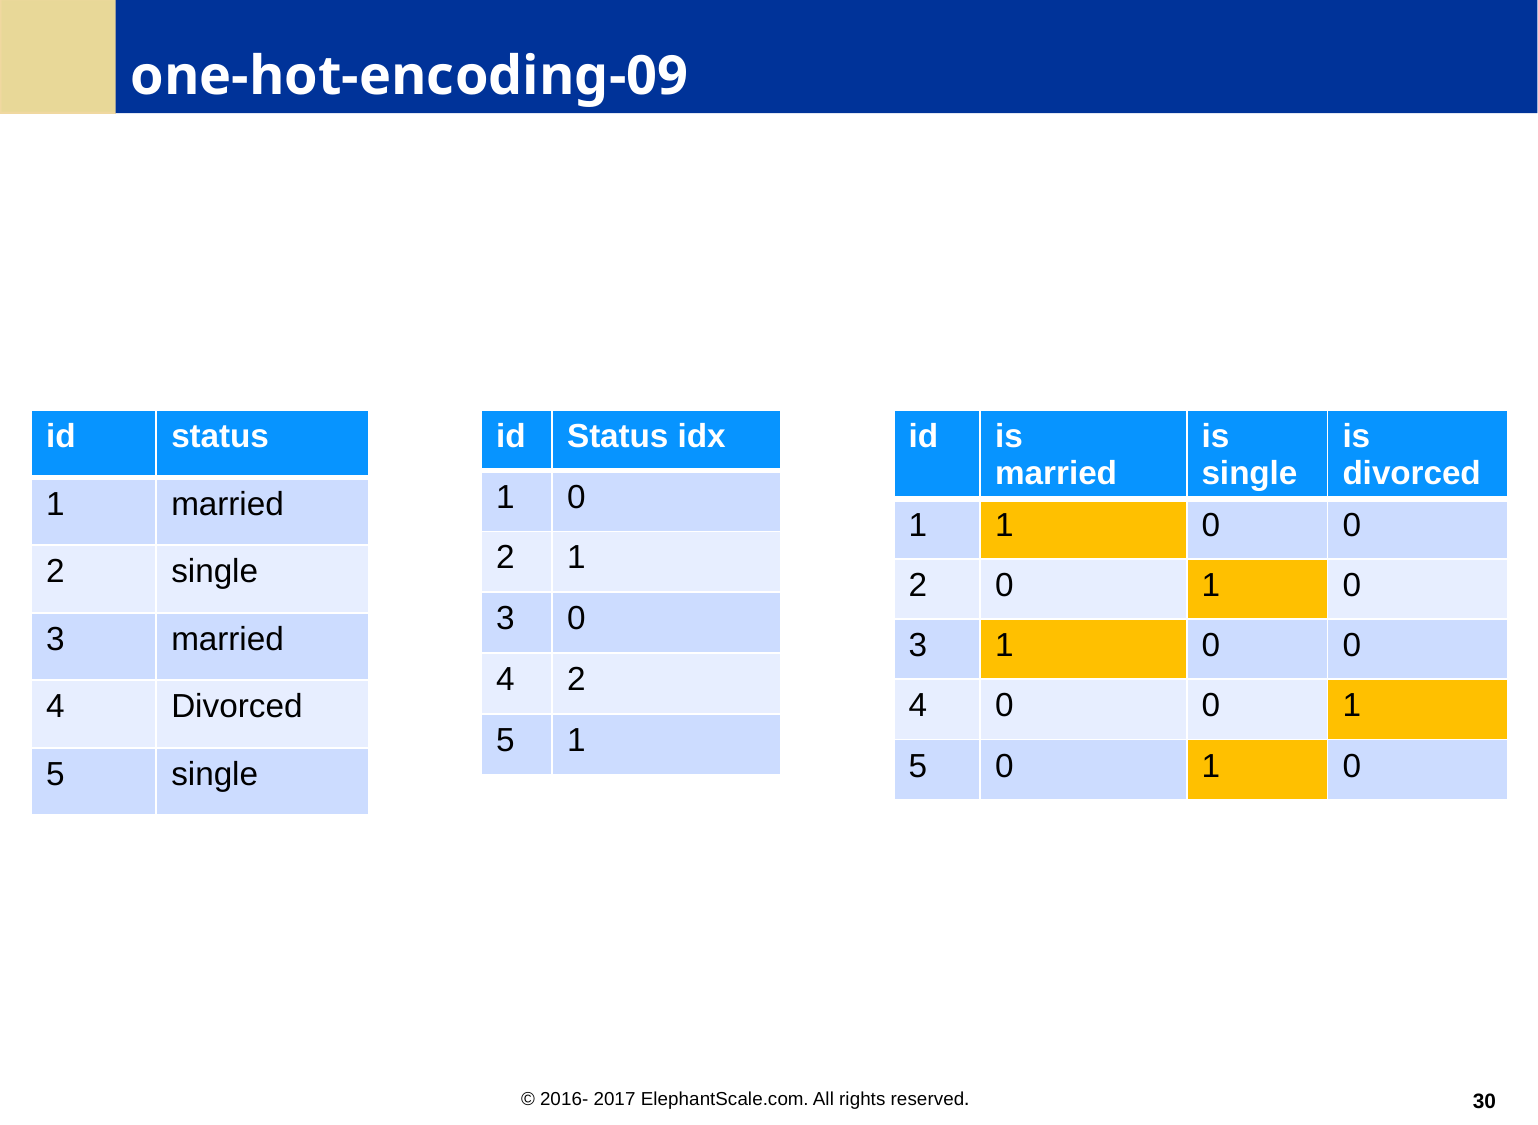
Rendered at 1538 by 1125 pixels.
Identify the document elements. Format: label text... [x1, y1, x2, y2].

table_cell 1 [553, 715, 780, 774]
table_cell 1 [981, 502, 1186, 558]
table_cell 0 [553, 473, 780, 531]
table_cell 1 [32, 480, 155, 544]
table_header is single [1188, 411, 1327, 496]
table_cell 4 [895, 680, 979, 739]
table_cell 0 [981, 560, 1186, 618]
table_cell single [157, 546, 368, 612]
table_cell 1 [1188, 560, 1327, 618]
table_header Status idx [553, 411, 780, 468]
table_cell 0 [981, 740, 1186, 799]
table_cell 0 [1328, 620, 1507, 678]
table_header id [32, 411, 155, 475]
table_cell 1 [981, 620, 1186, 678]
table_cell 0 [1188, 502, 1327, 558]
table_cell 0 [553, 593, 780, 652]
table_cell 1 [553, 532, 780, 591]
table_cell 0 [1328, 560, 1507, 618]
table_cell 3 [895, 620, 979, 678]
slide_number 30 [1406, 1075, 1497, 1113]
table_cell 0 [1188, 620, 1327, 678]
table_cell 2 [482, 532, 551, 591]
table_cell 3 [32, 614, 155, 679]
table_cell single [157, 749, 368, 814]
table_cell 3 [482, 593, 551, 652]
table_cell 0 [1188, 680, 1327, 739]
table_cell married [157, 480, 368, 544]
table_header status [157, 411, 368, 475]
table_cell 0 [1328, 502, 1507, 558]
table_cell 2 [553, 654, 780, 713]
table_cell 5 [32, 749, 155, 814]
table_cell Divorced [157, 681, 368, 747]
table_cell 4 [482, 654, 551, 713]
table_cell 1 [1328, 680, 1507, 739]
table_header id [895, 411, 979, 496]
table_cell 1 [1188, 740, 1327, 799]
table_cell 1 [895, 502, 979, 558]
table_header is divorced [1328, 411, 1507, 496]
picture [0, 0, 115, 114]
table_cell 1 [482, 473, 551, 531]
table_cell 0 [981, 680, 1186, 739]
table_cell 2 [32, 546, 155, 612]
table_cell 5 [482, 715, 551, 774]
table_cell 4 [32, 681, 155, 747]
table_cell 2 [895, 560, 979, 618]
table_cell married [157, 614, 368, 679]
table_cell 0 [1328, 740, 1507, 799]
table_header id [482, 411, 551, 468]
table_header is married [981, 411, 1186, 496]
table_cell 5 [895, 740, 979, 799]
title one-hot-encoding-09 [115, 0, 1538, 114]
